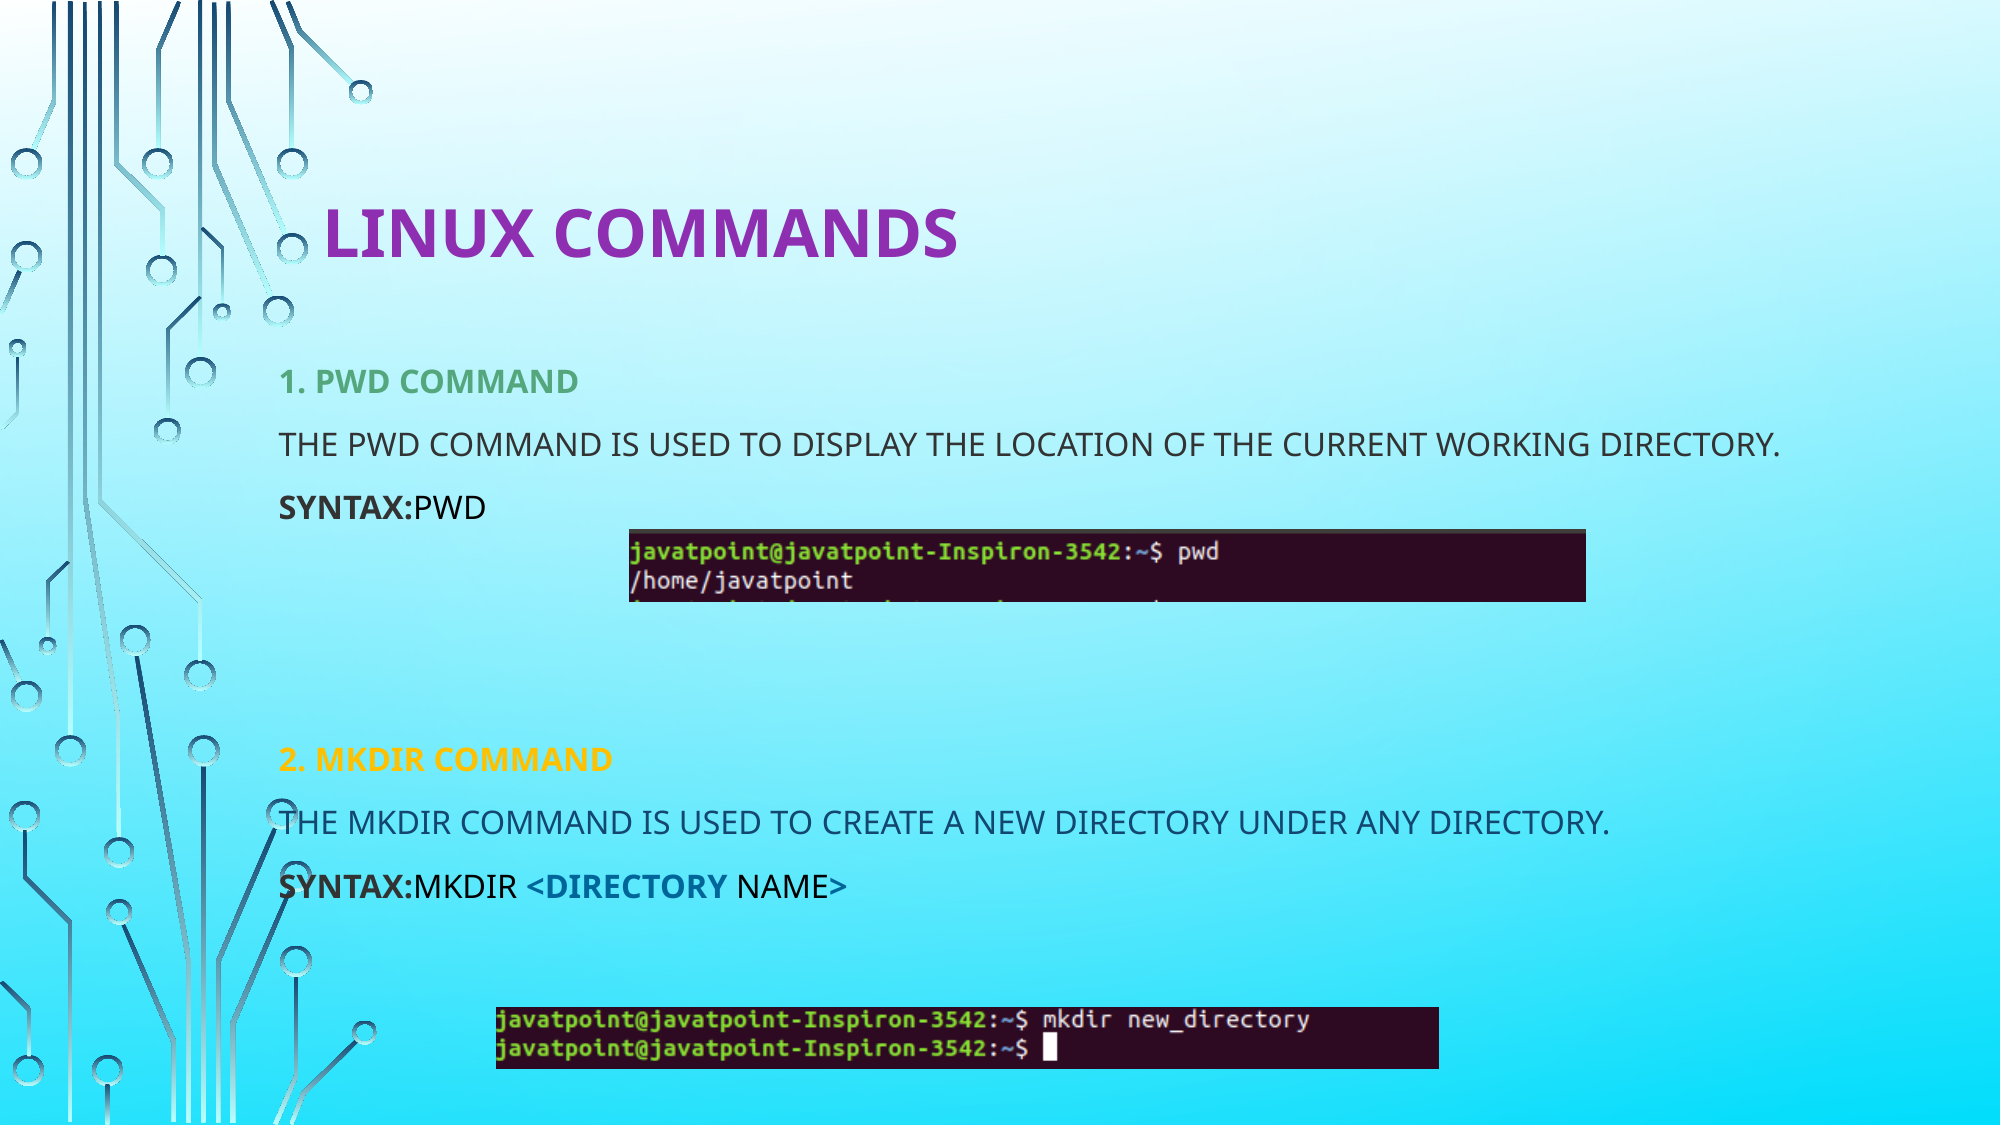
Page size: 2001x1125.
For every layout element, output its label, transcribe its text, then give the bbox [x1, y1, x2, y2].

picture [628, 529, 1586, 602]
picture [496, 1006, 1439, 1069]
title Linux Commands [307, 184, 1529, 345]
subtitle 1. pwd Command The PWD command is used to display the location of the current working directory. Syntax:pwd 2. mkdir Command The mkdir command is used to create a new directory under any directory. Syntax:mkdir <directory name> [263, 345, 1909, 1125]
